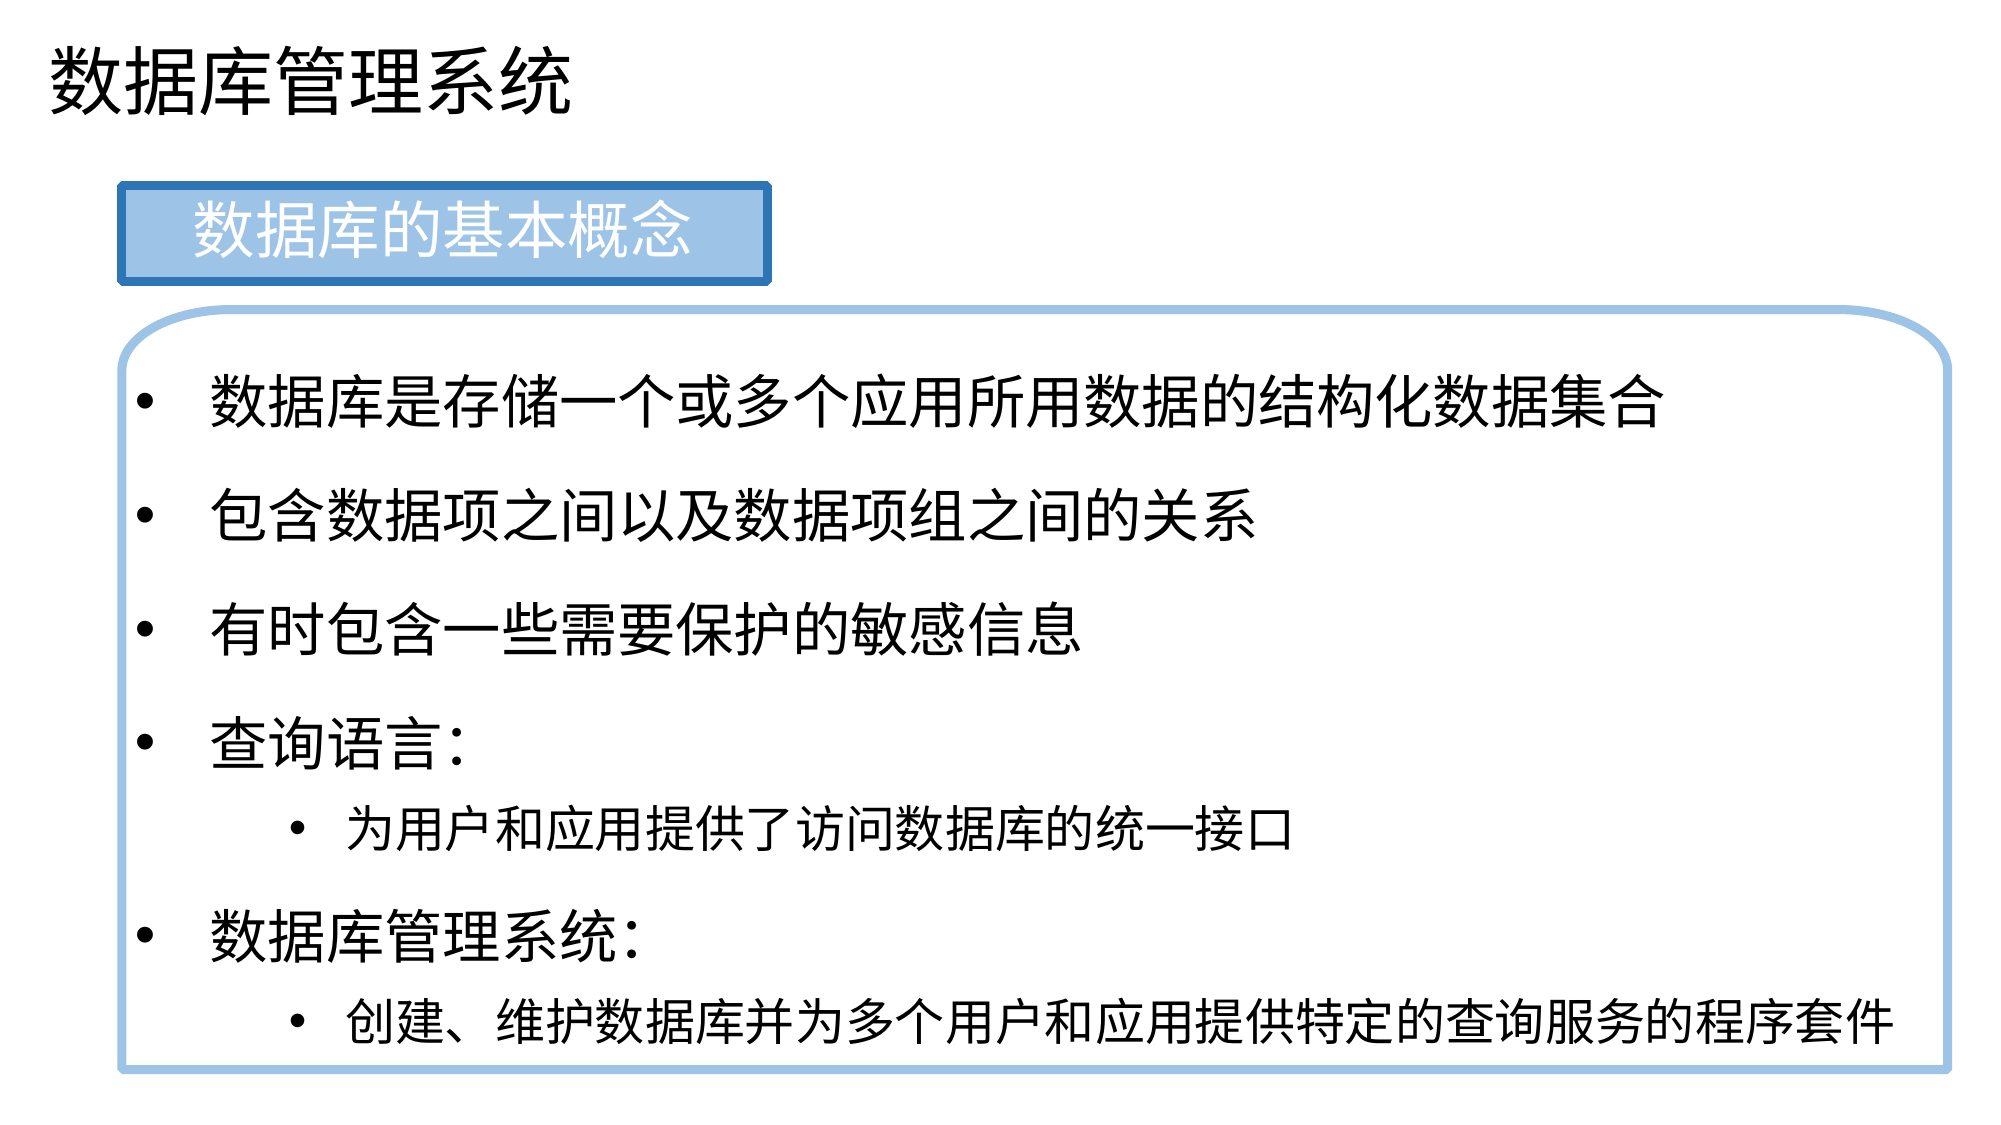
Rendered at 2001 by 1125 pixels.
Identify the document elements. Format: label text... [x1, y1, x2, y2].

text_box 数据库管理系统 [31, 0, 1147, 160]
text_box 数据库是存储一个或多个应用所用数据的结构化数据集合 包含数据项之间以及数据项组之间的关系 有时包含一些需要保护的敏感信息 查询语言： 为用户和应用提供了访问数据库的统一接口 数据库管理系统： 创建、维护数据库并为多个用户和应用提供特定的查询服务的程序套件 [121, 309, 1948, 1070]
text_box 数据库的基本概念 [121, 185, 768, 282]
